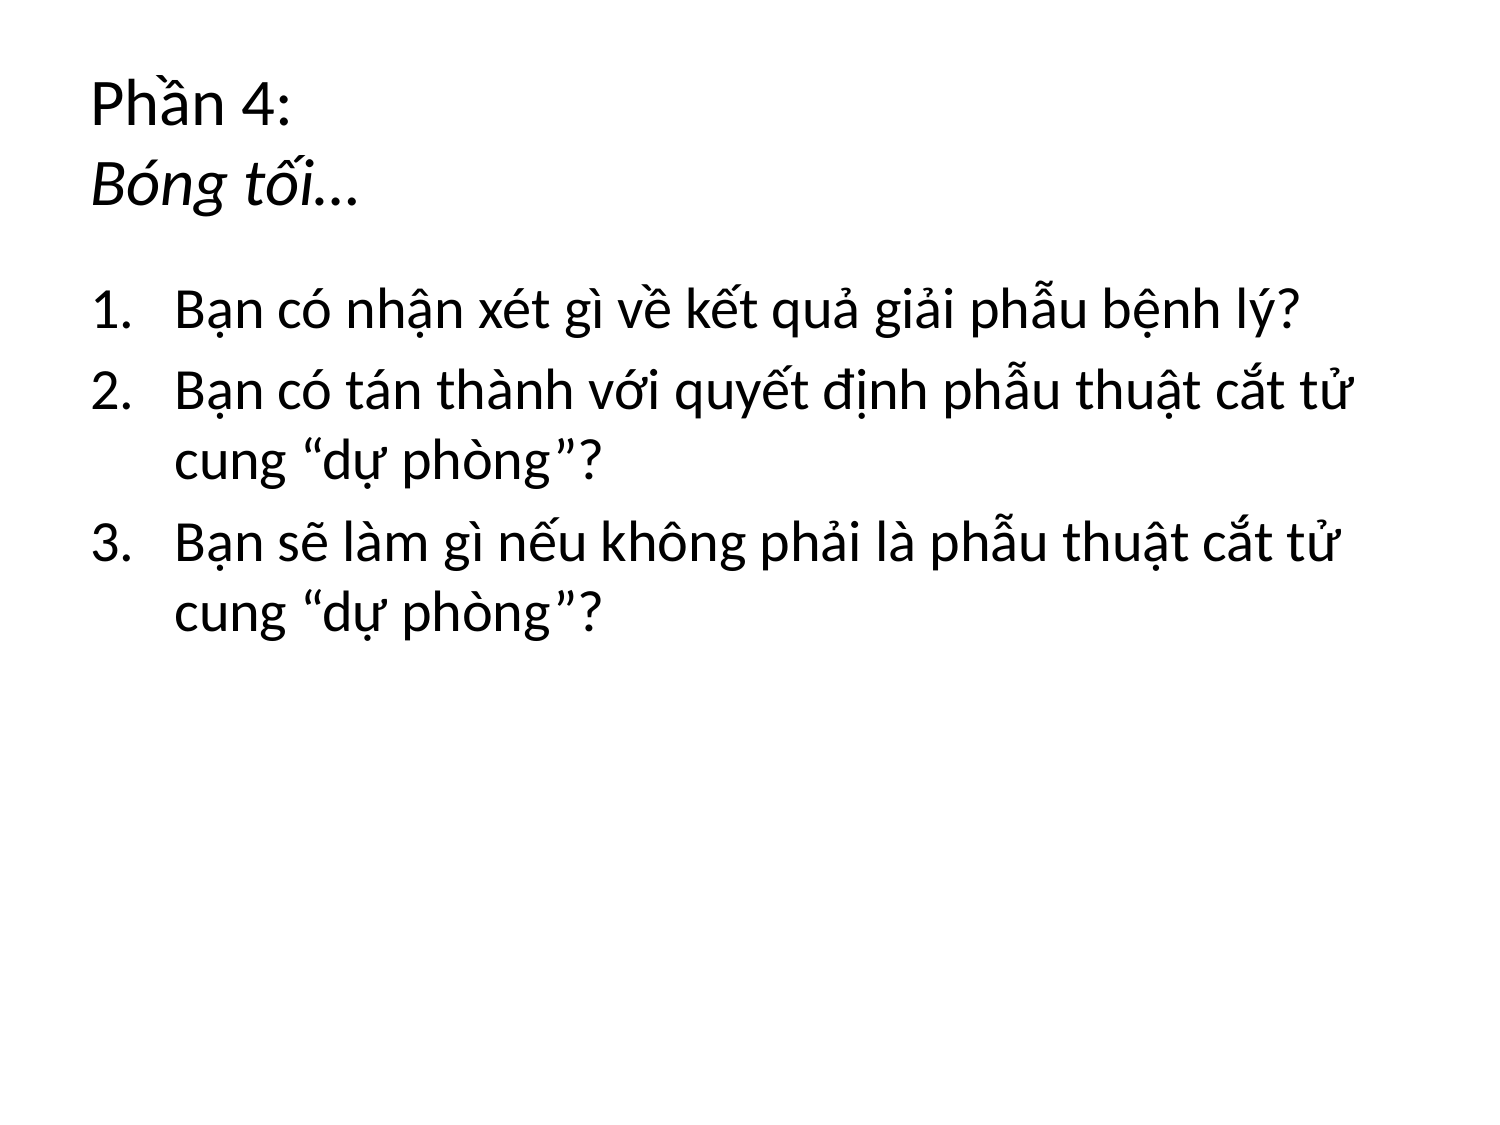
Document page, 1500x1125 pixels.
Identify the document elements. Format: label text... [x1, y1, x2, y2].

title Phần 4: Bóng tối… [75, 45, 1425, 233]
list Bạn có nhận xét gì về kết quả giải phẫu bệnh lý? Bạn có tán thành với quyết định phẫu thuật cắt tử cung “dự phòng”? Bạn sẽ làm gì nếu không phải là phẫu thuật cắt tử cung “dự phòng”? [75, 262, 1425, 1005]
